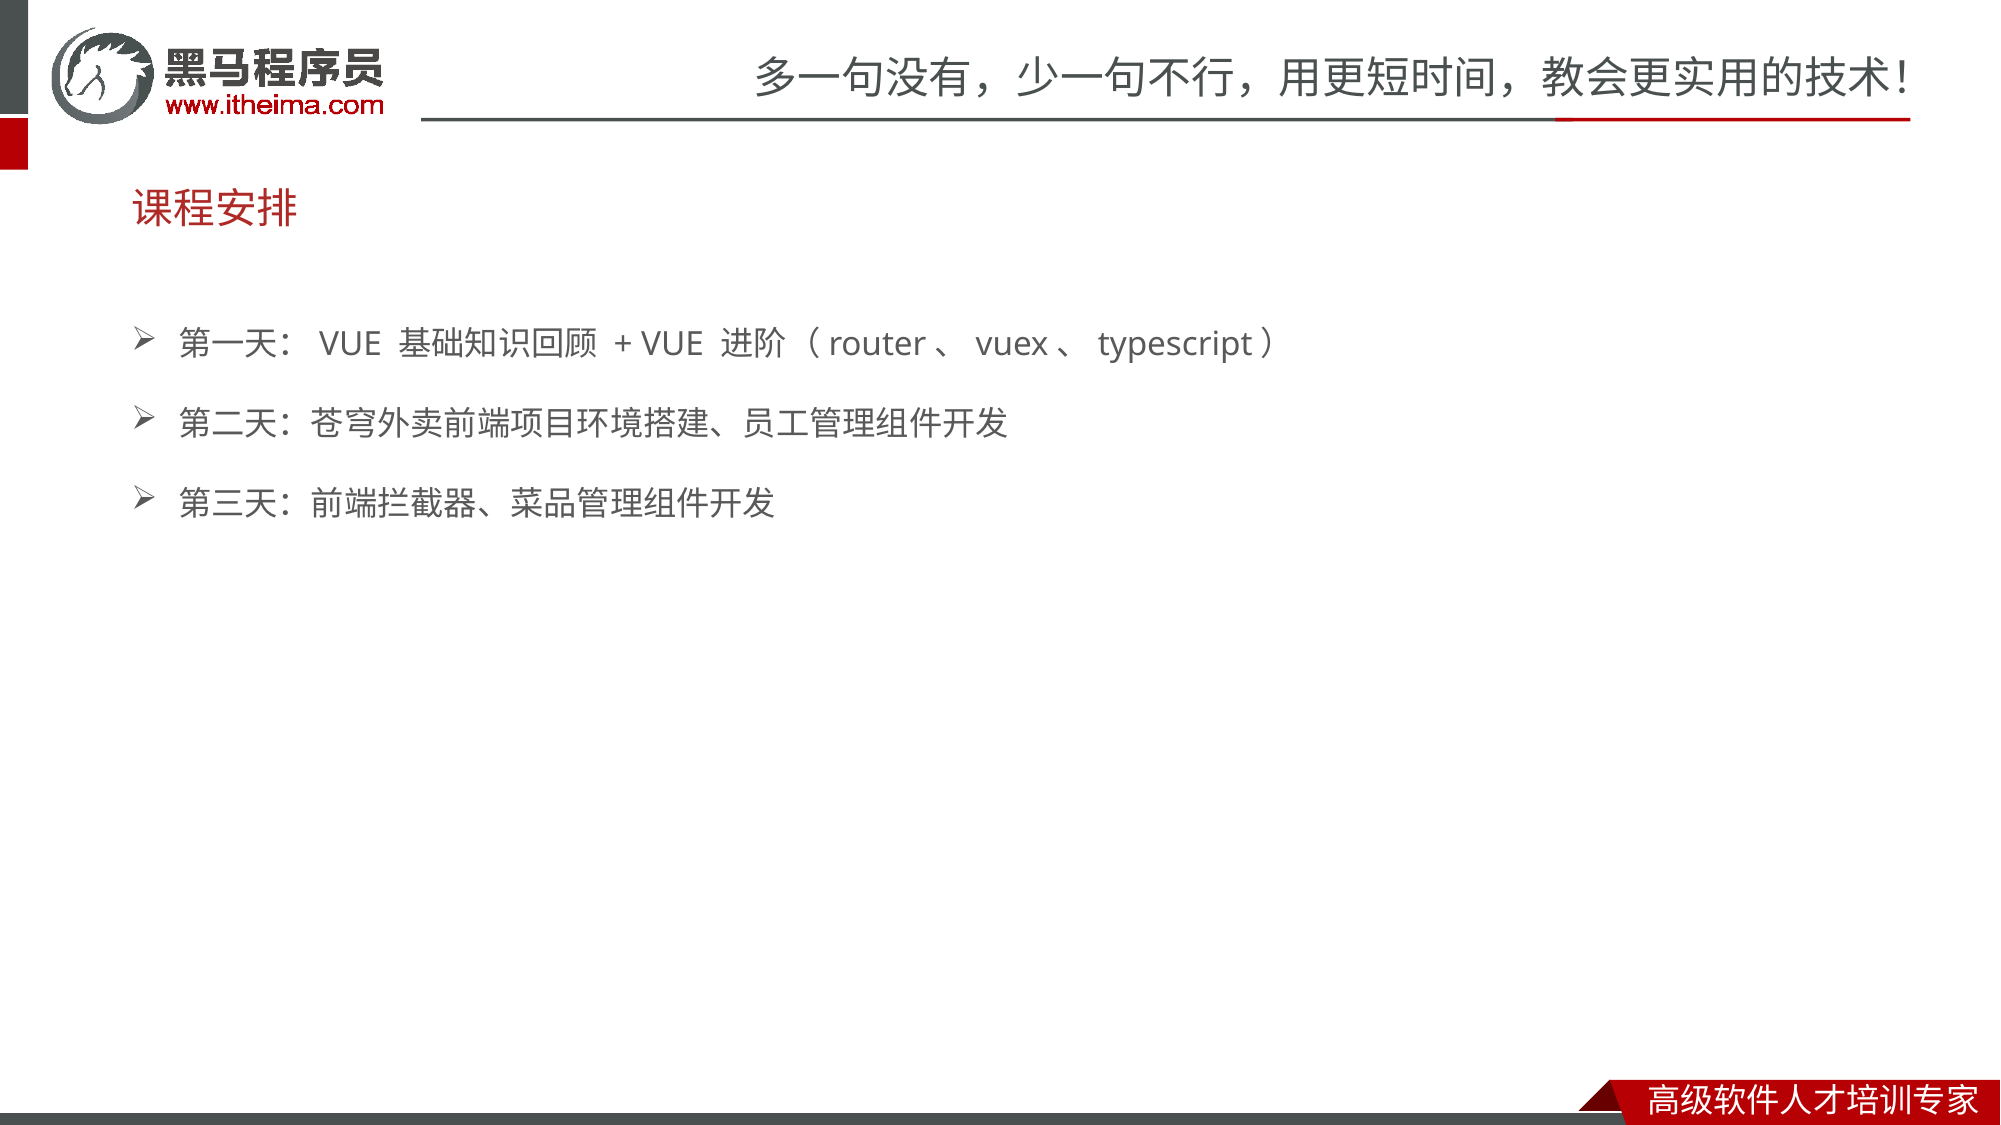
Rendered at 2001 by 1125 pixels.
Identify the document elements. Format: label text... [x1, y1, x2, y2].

title 课程安排 [116, 164, 1872, 250]
text_box 第一天：VUE 基础知识回顾 + VUE 进阶（router、vuex、typescript） 第二天：苍穹外卖前端项目环境搭建、员工管理组件开发 第三天：前端拦截器、菜品管理组件开发 [116, 274, 1856, 530]
picture [50, 26, 384, 125]
